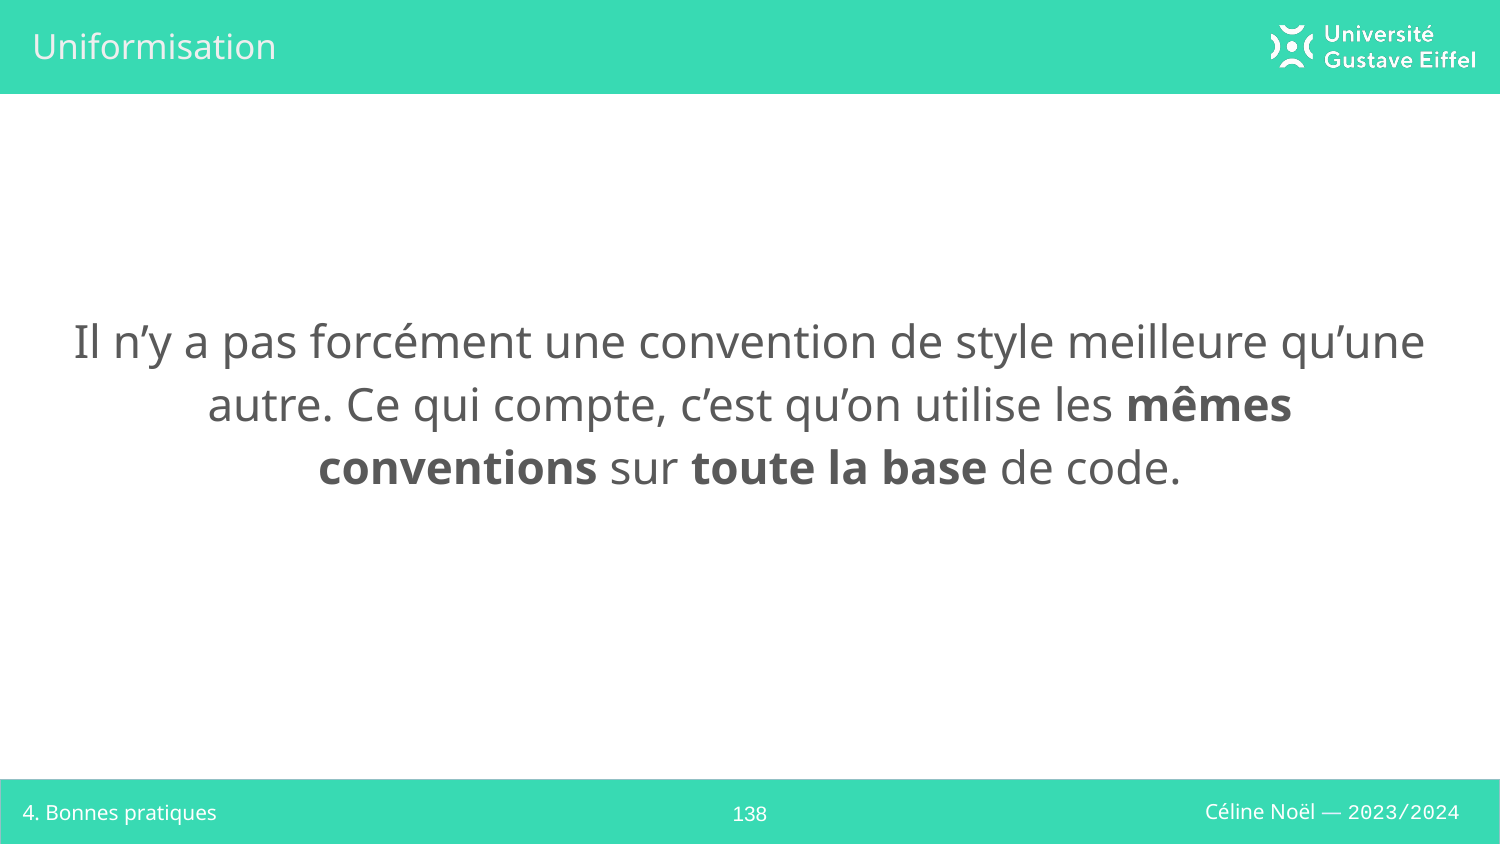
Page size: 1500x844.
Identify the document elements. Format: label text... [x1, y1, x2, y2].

slide_number ‹#› [705, 785, 795, 840]
title 4. Bonnes pratiques [7, 779, 689, 844]
picture [1440, 25, 1475, 68]
list Il n’y a pas forcément une convention de style meilleure qu’une autre. Ce qui compte, c’est qu’on utilise les mêmes conventions sur toute la base de code. [51, 209, 1449, 747]
title Uniformisation [17, 9, 1440, 82]
